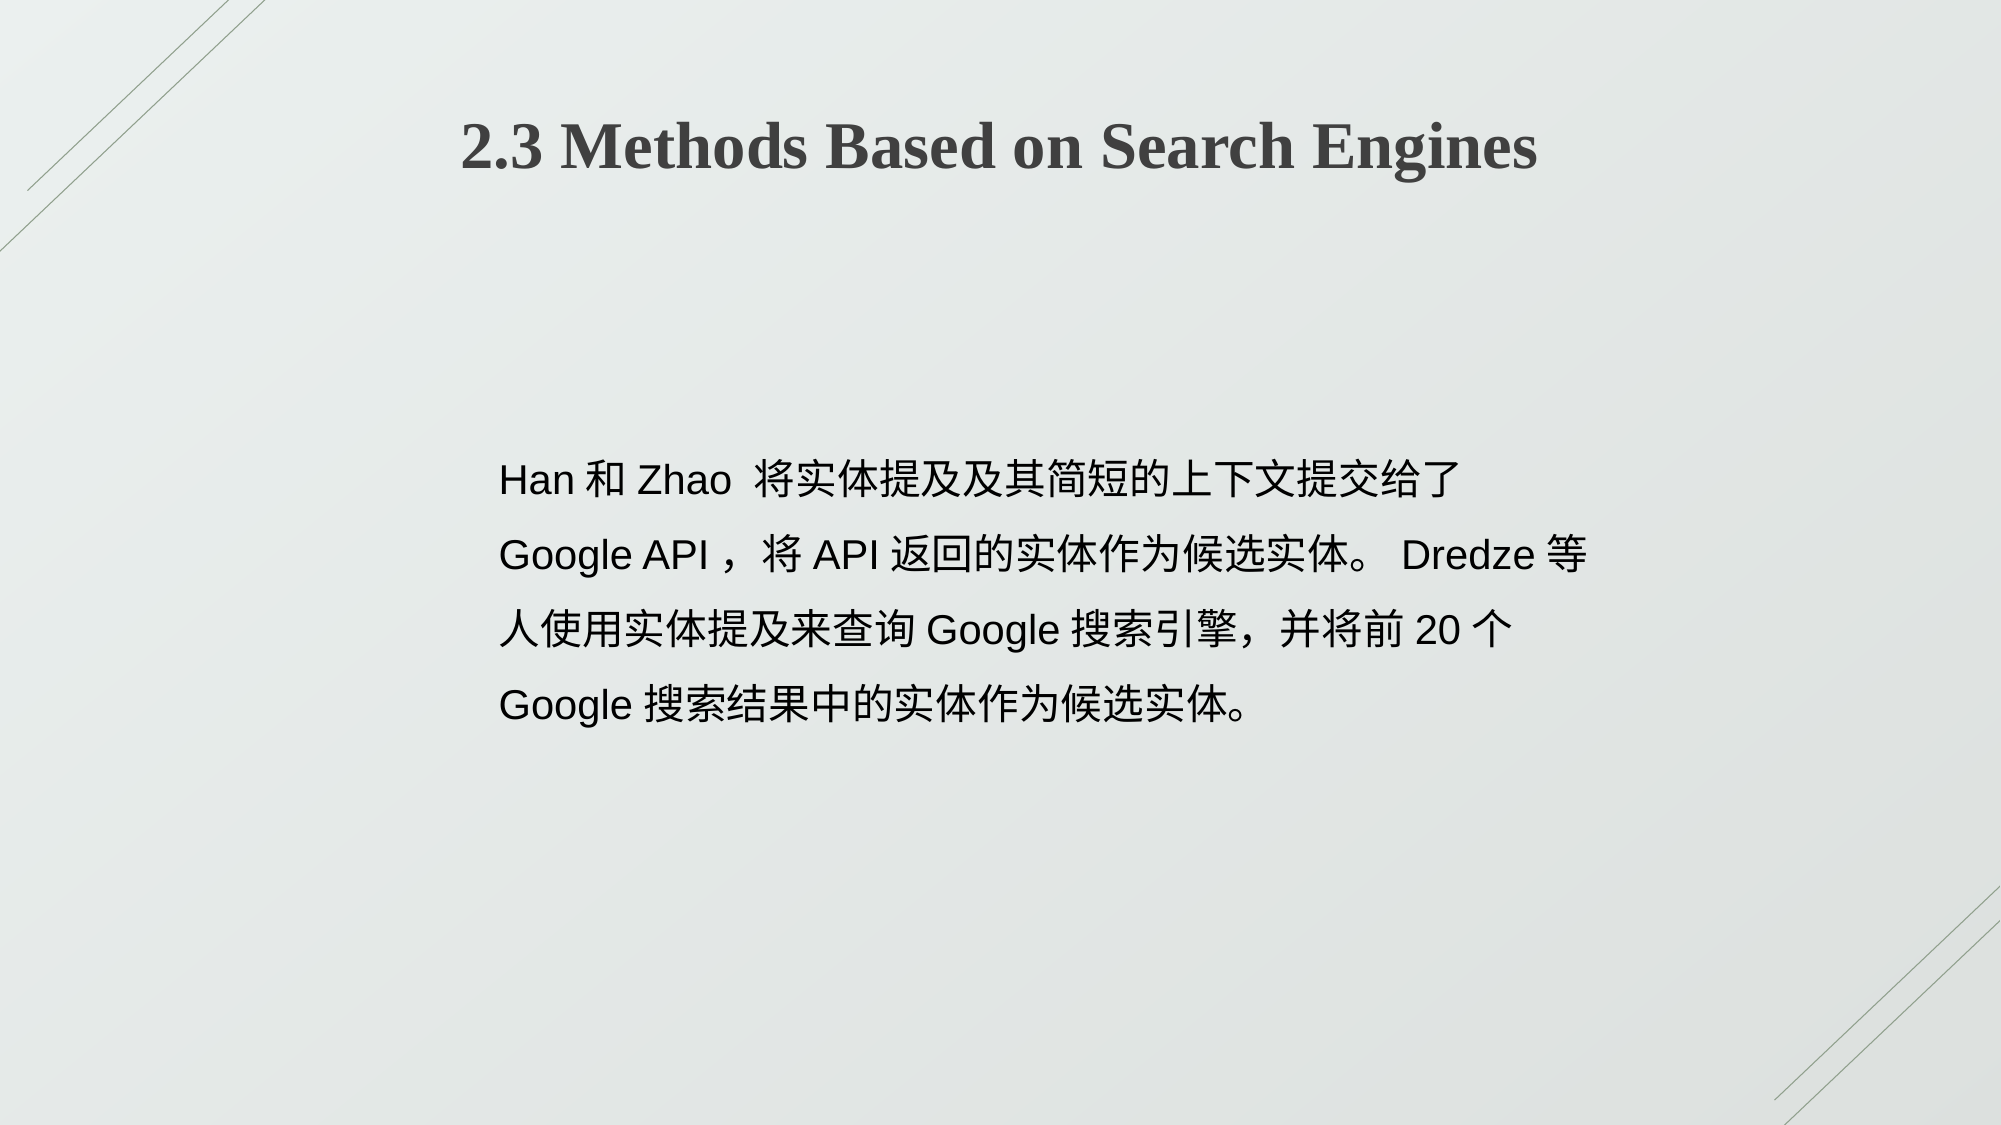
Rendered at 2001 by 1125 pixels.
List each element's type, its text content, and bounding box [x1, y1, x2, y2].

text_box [1774, 836, 2000, 1100]
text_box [0, 0, 270, 259]
text_box 2.3 Methods Based on Search Engines [306, 94, 1959, 190]
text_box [1738, 904, 2000, 1125]
text_box Han和Zhao 将实体提及及其简短的上下文提交给了Google API，将API返回的实体作为候选实体。Dredze等人使用实体提及来查询Google搜索引擎，并将前20个Google搜索结果中的实体作为候选实体。 [483, 370, 1621, 735]
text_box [27, 0, 306, 191]
